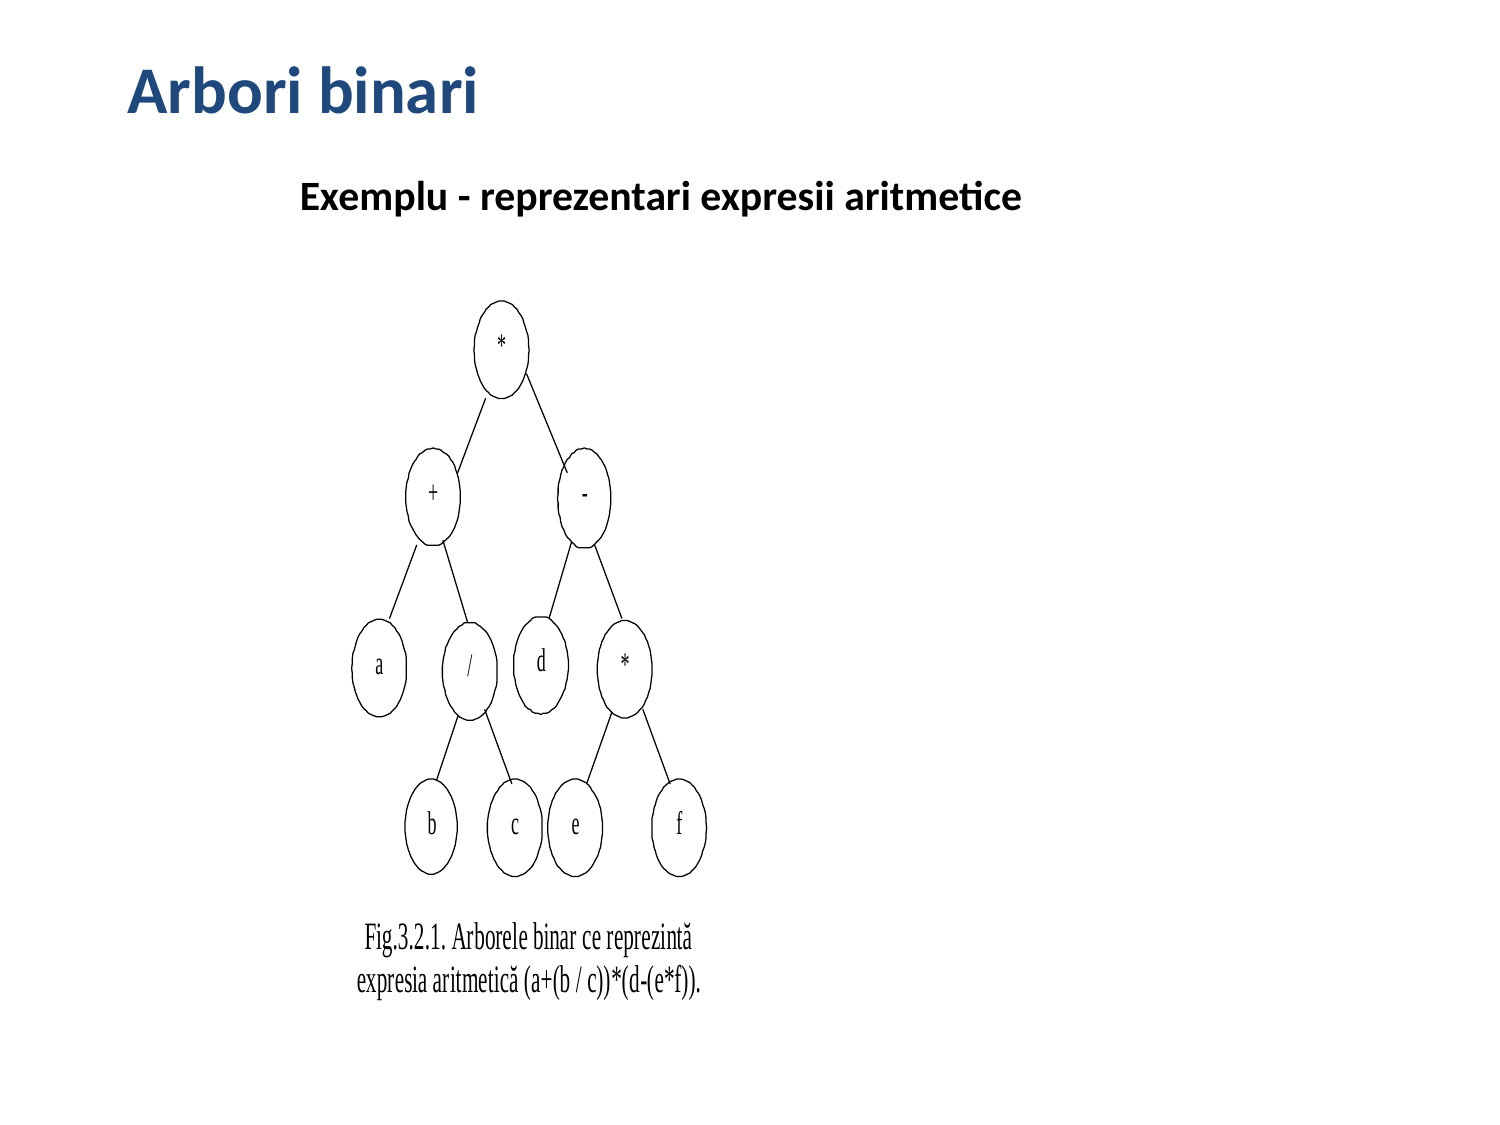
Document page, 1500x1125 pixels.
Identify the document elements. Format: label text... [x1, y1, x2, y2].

picture [314, 239, 1228, 1072]
text_box Exemplu - reprezentari expresii aritmetice [284, 161, 1470, 225]
text_box Arbori binari [112, 49, 1387, 124]
